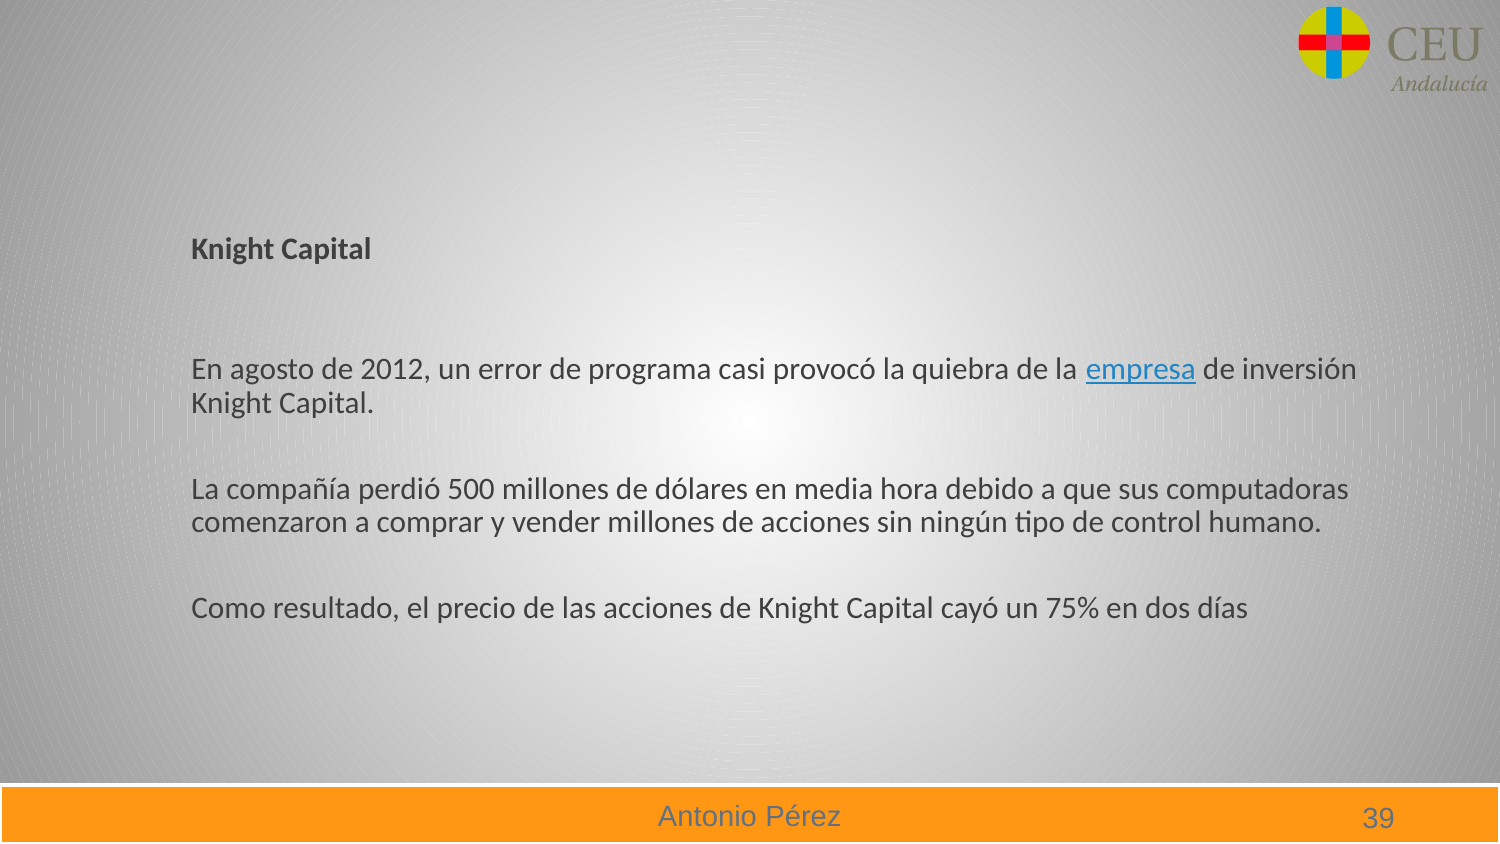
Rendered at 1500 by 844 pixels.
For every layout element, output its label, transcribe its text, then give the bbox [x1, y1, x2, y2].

list Knight Capital En agosto de 2012, un error de programa casi provocó la quiebra de la empresa de inversión Knight Capital. La compañía perdió 500 millones de dólares en media hora debido a que sus computadoras comenzaron a comprar y vender millones de acciones sin ningún tipo de control humano. Como resultado, el precio de las acciones de Knight Capital cayó un 75% en dos días [135, 227, 1373, 723]
picture [1289, 0, 1500, 103]
